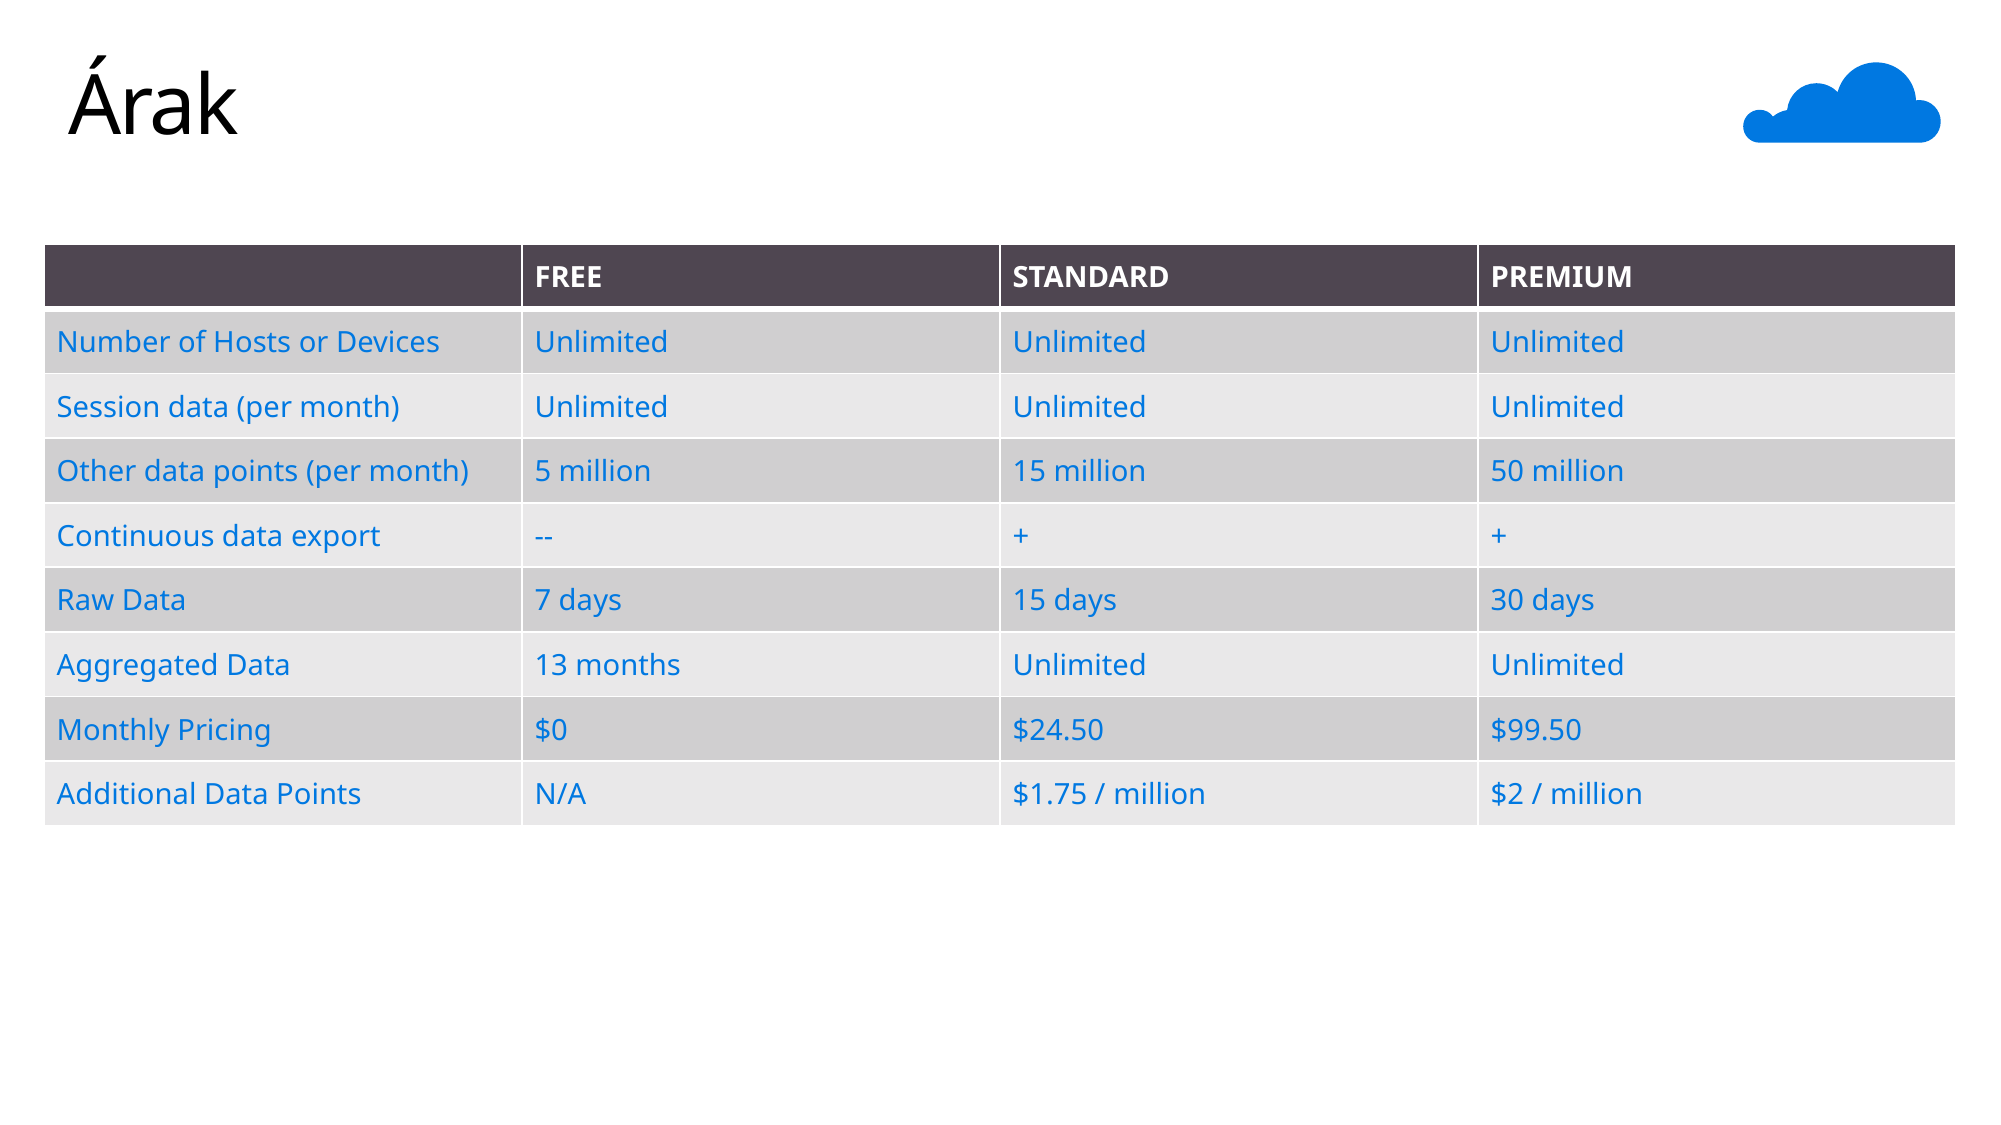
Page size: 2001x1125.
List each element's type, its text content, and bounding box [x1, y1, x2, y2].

table_cell Unlimited [1001, 374, 1477, 437]
table_cell Unlimited [1479, 312, 1955, 373]
table_cell Monthly Pricing [45, 697, 521, 760]
table_cell 7 days [523, 568, 999, 631]
table_cell N/A [523, 762, 999, 825]
table_cell $99.50 [1479, 697, 1955, 760]
table_cell + [1001, 504, 1477, 566]
table_cell Number of Hosts or Devices [45, 312, 521, 373]
table_cell 15 million [1001, 439, 1477, 502]
table_cell Additional Data Points [45, 762, 521, 825]
table_header FREE [523, 245, 999, 306]
table_cell Unlimited [1479, 633, 1955, 696]
table_cell + [1479, 504, 1955, 566]
table_cell $24.50 [1001, 697, 1477, 760]
table_header [45, 245, 521, 306]
table_cell Session data (per month) [45, 374, 521, 437]
table_cell Unlimited [523, 374, 999, 437]
table_cell -- [523, 504, 999, 566]
table_cell Unlimited [1001, 312, 1477, 373]
table_header PREMIUM [1479, 245, 1955, 306]
table_cell $1.75 / million [1001, 762, 1477, 825]
table_cell 15 days [1001, 568, 1477, 631]
table_cell 5 million [523, 439, 999, 502]
table_cell Continuous data export [45, 504, 521, 566]
title Árak [44, 47, 1957, 196]
table_cell 30 days [1479, 568, 1955, 631]
table_cell $0 [523, 697, 999, 760]
table_cell Unlimited [523, 312, 999, 373]
table_cell 13 months [523, 633, 999, 696]
table_cell $2 / million [1479, 762, 1955, 825]
table_cell Unlimited [1479, 374, 1955, 437]
table_cell Aggregated Data [45, 633, 521, 696]
table_header STANDARD [1001, 245, 1477, 306]
table_cell Other data points (per month) [45, 439, 521, 502]
table_cell Raw Data [45, 568, 521, 631]
table_cell 50 million [1479, 439, 1955, 502]
table_cell Unlimited [1001, 633, 1477, 696]
